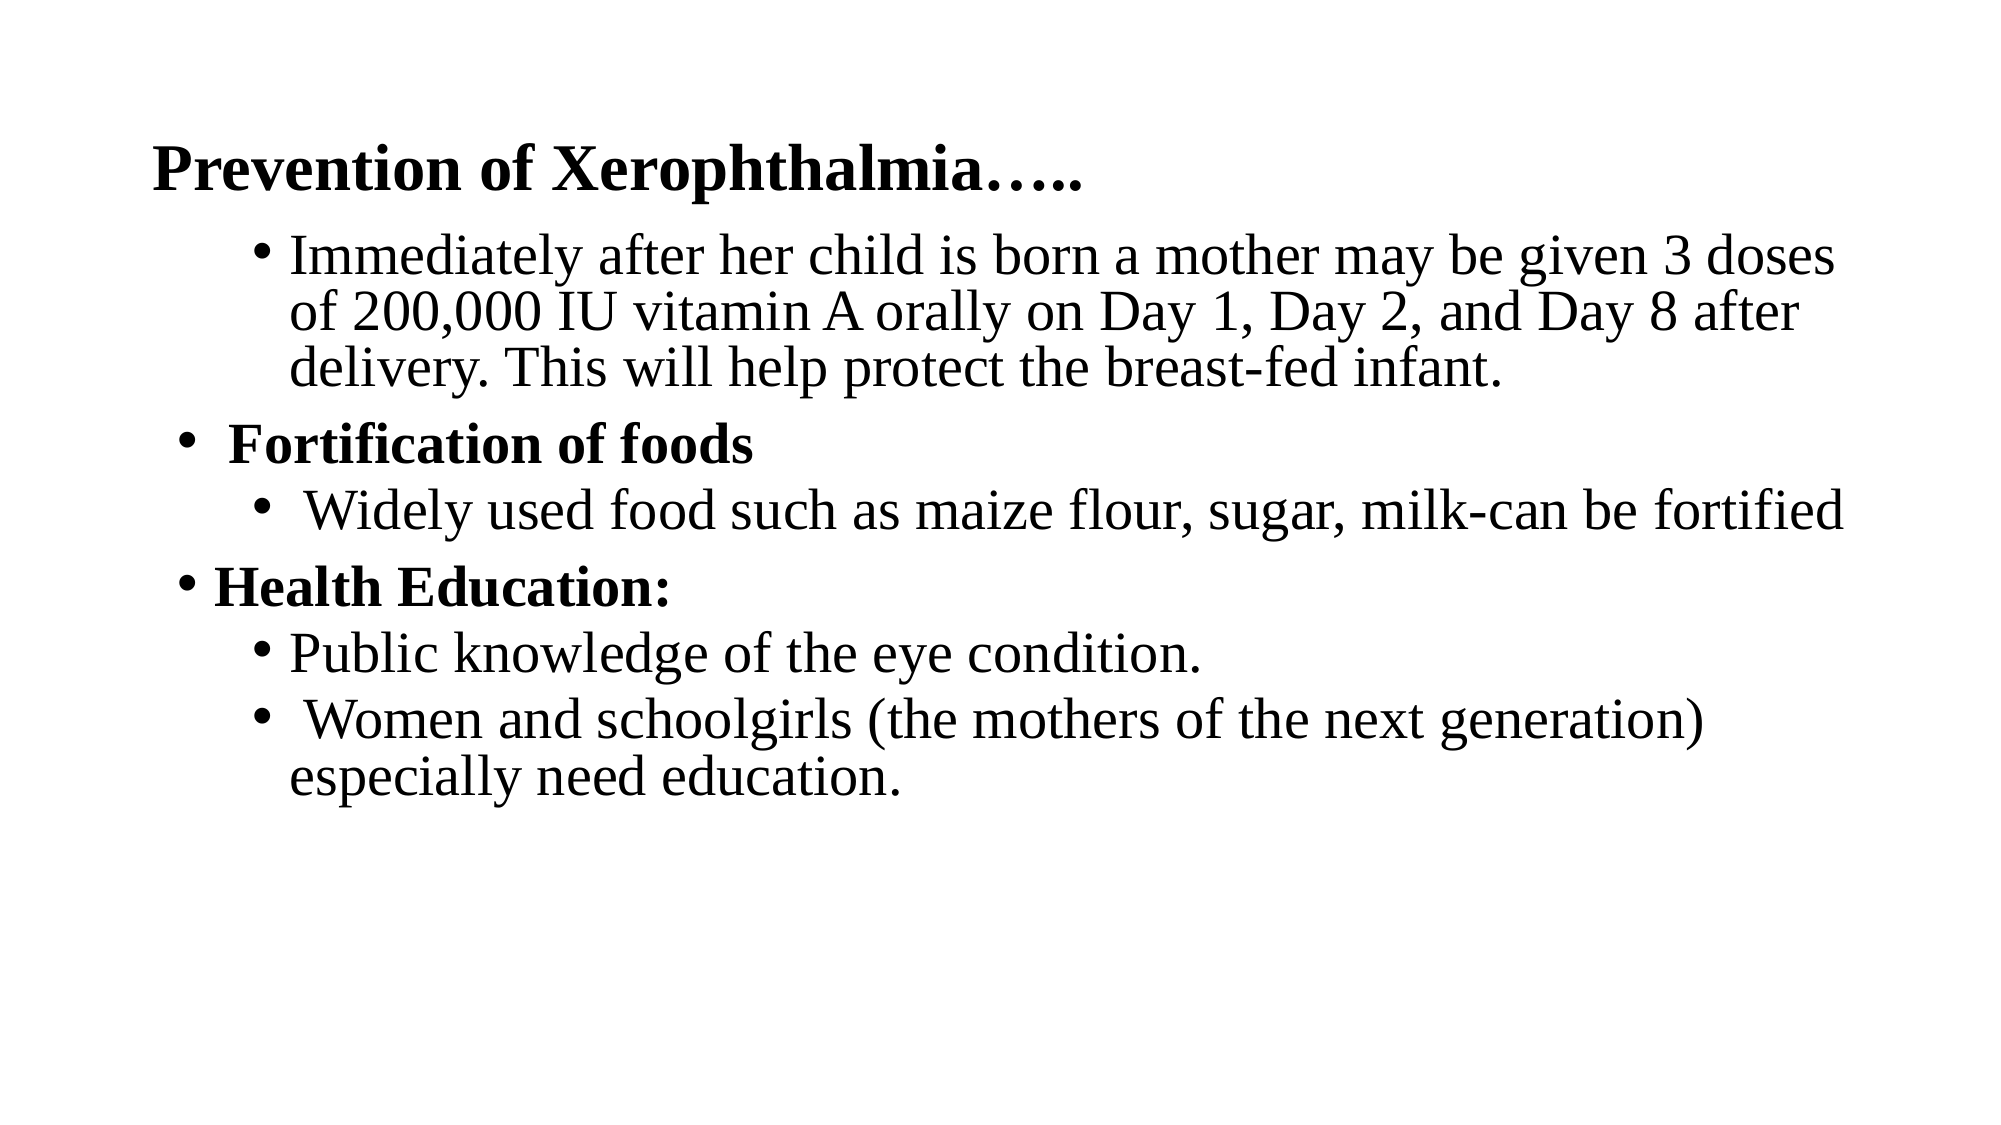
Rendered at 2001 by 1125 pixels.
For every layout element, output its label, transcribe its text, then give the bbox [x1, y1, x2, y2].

list Immediately after her child is born a mother may be given 3 doses of 200,000 IU vitamin A orally on Day 1, Day 2, and Day 8 after delivery. This will help protect the breast-fed infant. Fortification of foods Widely used food such as maize flour, sugar, milk-can be fortified Health Education: Public knowledge of the eye condition. Women and schoolgirls (the mothers of the next generation) especially need education. [161, 221, 1863, 1014]
title Prevention of Xerophthalmia….. [137, 59, 1863, 278]
